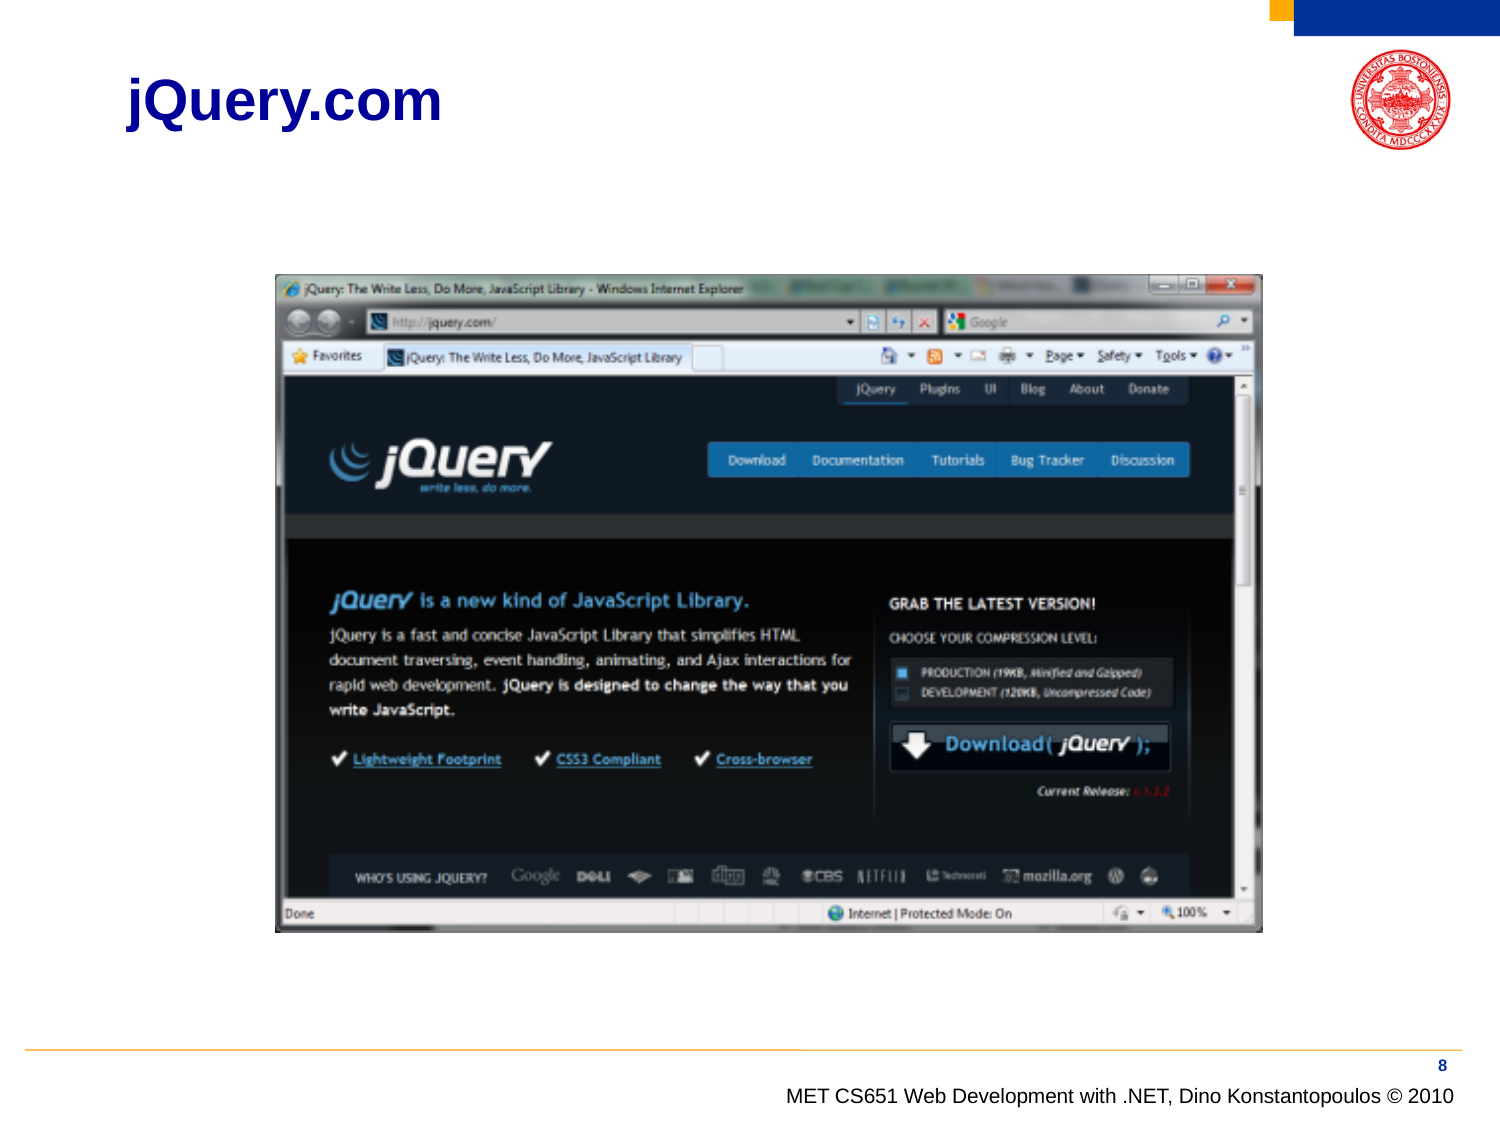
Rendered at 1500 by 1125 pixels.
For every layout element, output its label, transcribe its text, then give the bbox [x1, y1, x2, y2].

title jQuery.com [112, 62, 1288, 151]
picture [1350, 49, 1451, 150]
picture [274, 274, 1263, 933]
slide_number 8 [1374, 1049, 1463, 1076]
